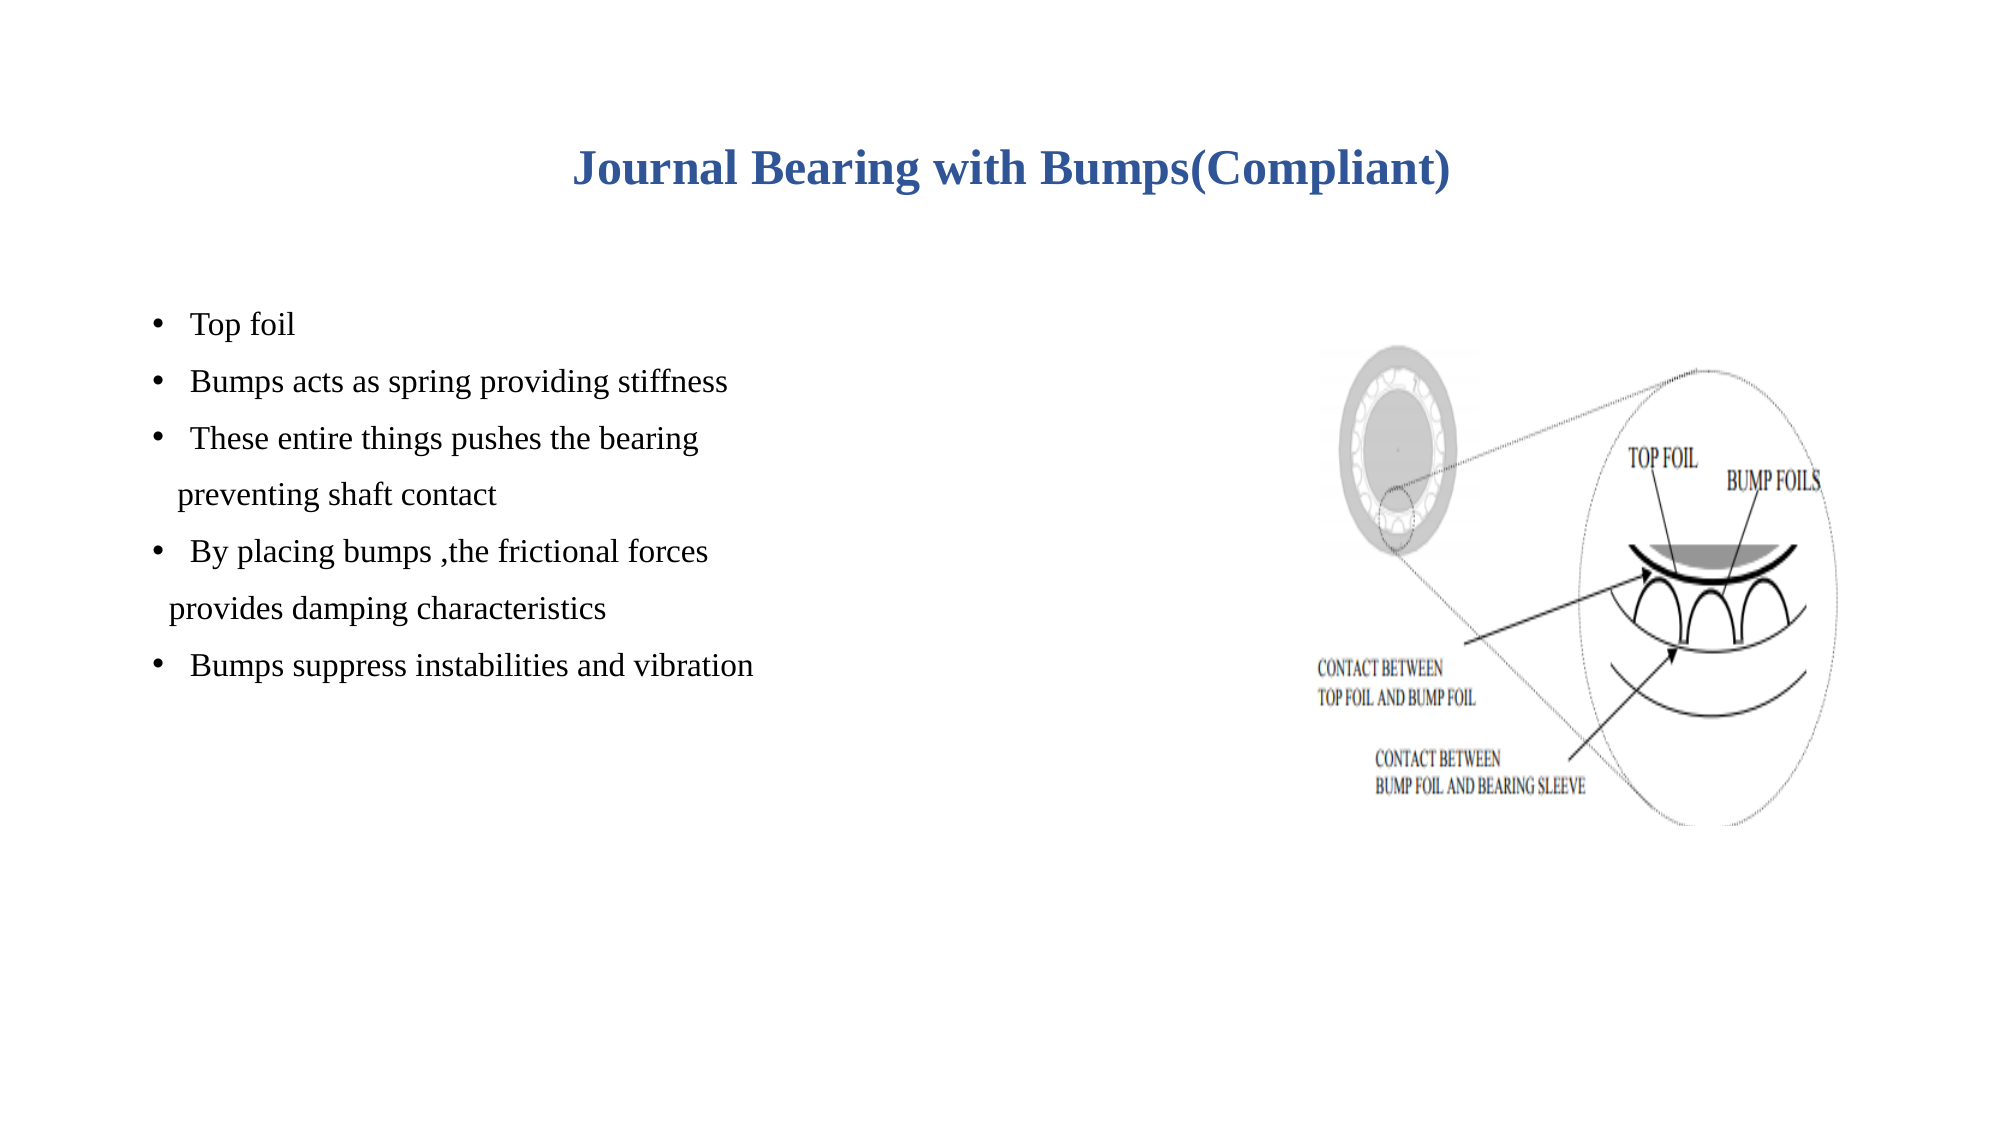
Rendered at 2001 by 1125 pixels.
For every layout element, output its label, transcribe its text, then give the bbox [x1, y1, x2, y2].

title Journal Bearing with Bumps(Compliant) [87, 59, 1937, 278]
list Top foil Bumps acts as spring providing stiffness These entire things pushes the bearing preventing shaft contact By placing bumps ,the frictional forces provides damping characteristics Bumps suppress instabilities and vibration [137, 299, 1695, 1125]
picture [1272, 312, 1851, 826]
